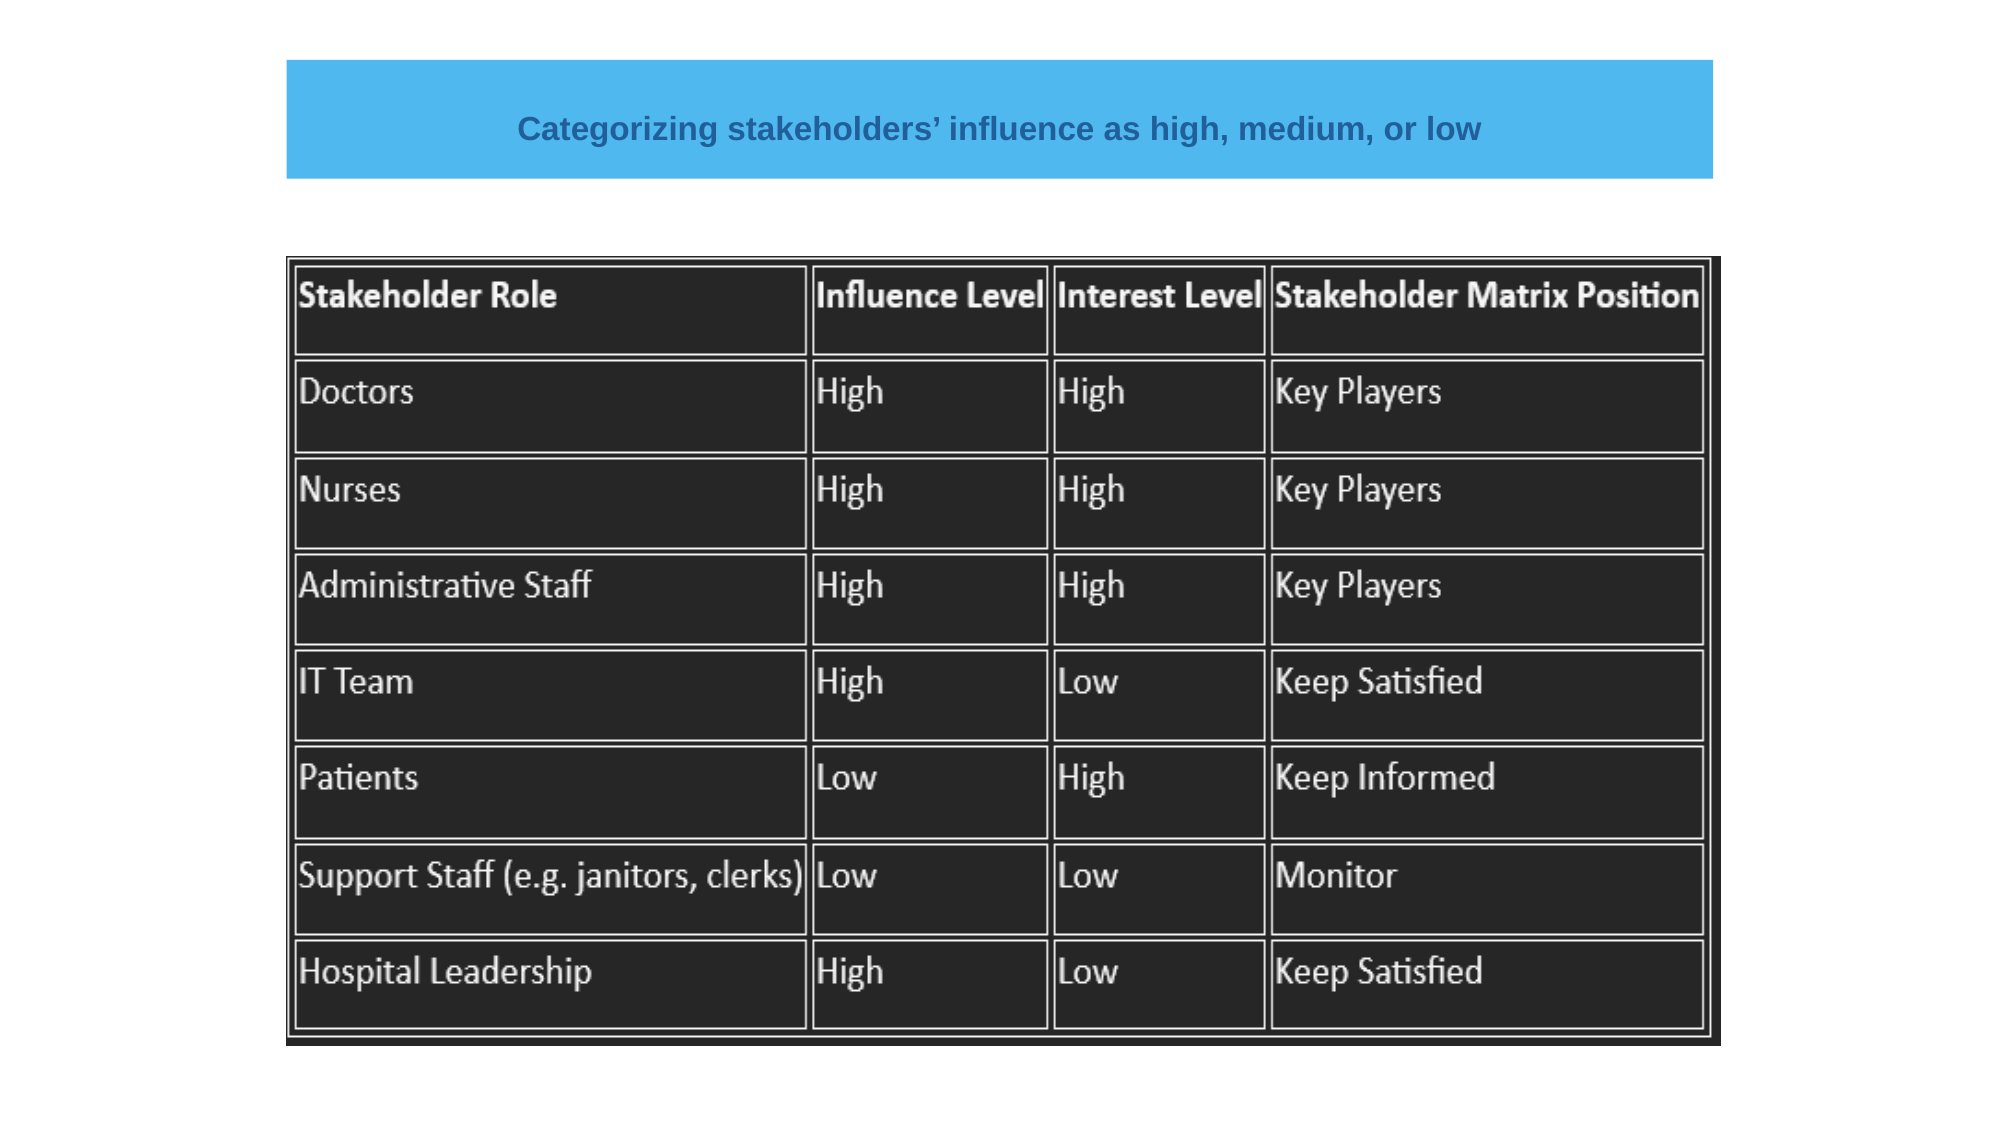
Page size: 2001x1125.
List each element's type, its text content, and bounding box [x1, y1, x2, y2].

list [286, 255, 1722, 1047]
title Categorizing stakeholders’ influence as high, medium, or low [286, 59, 1714, 179]
